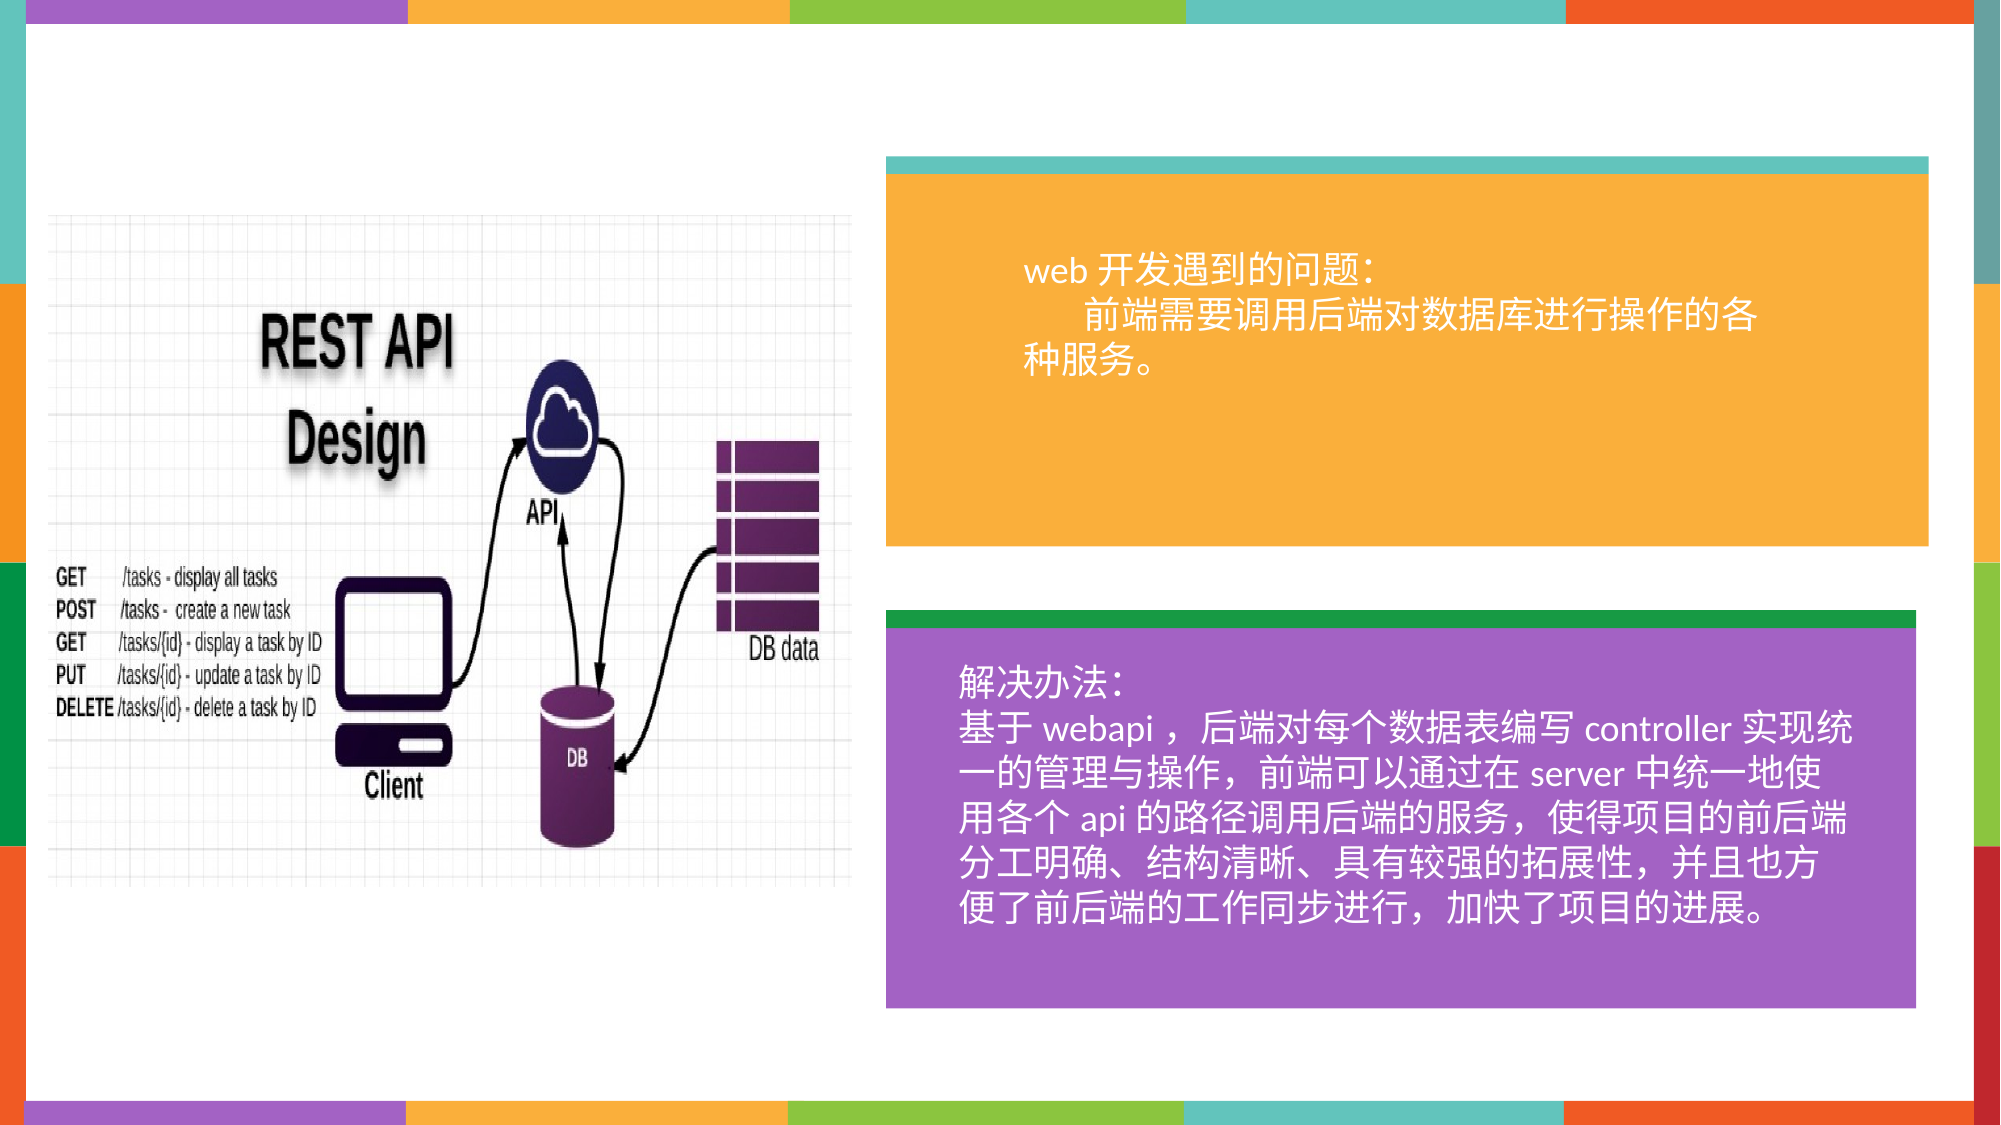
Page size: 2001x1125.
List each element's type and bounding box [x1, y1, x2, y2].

text_box [885, 156, 1929, 547]
text_box [886, 610, 1917, 1009]
list [48, 215, 852, 887]
